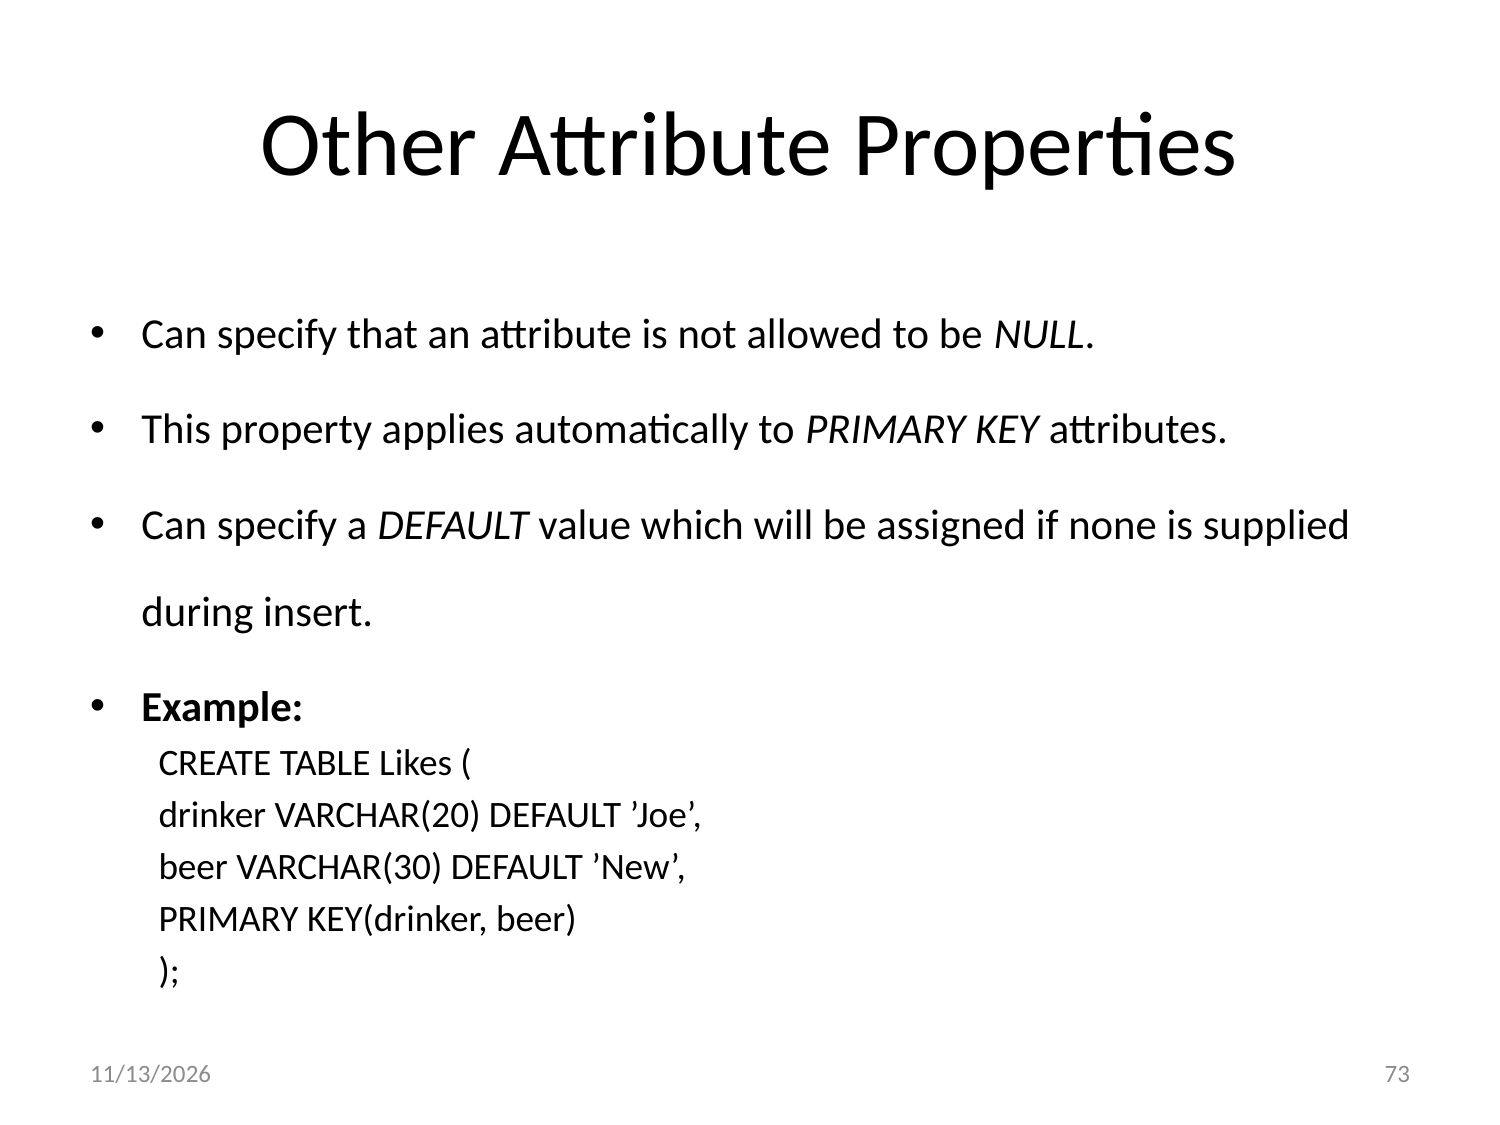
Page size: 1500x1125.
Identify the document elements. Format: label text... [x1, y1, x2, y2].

title Other Attribute Properties [75, 45, 1425, 233]
list Can specify that an attribute is not allowed to be NULL. This property applies automatically to PRIMARY KEY attributes. Can specify a DEFAULT value which will be assigned if none is supplied during insert. Example: CREATE TABLE Likes ( drinker VARCHAR(20) DEFAULT ’Joe’, beer VARCHAR(30) DEFAULT ’New’, PRIMARY KEY(drinker, beer) ); [75, 262, 1425, 1005]
slide_number 73 [1074, 1042, 1425, 1103]
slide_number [75, 1042, 425, 1103]
